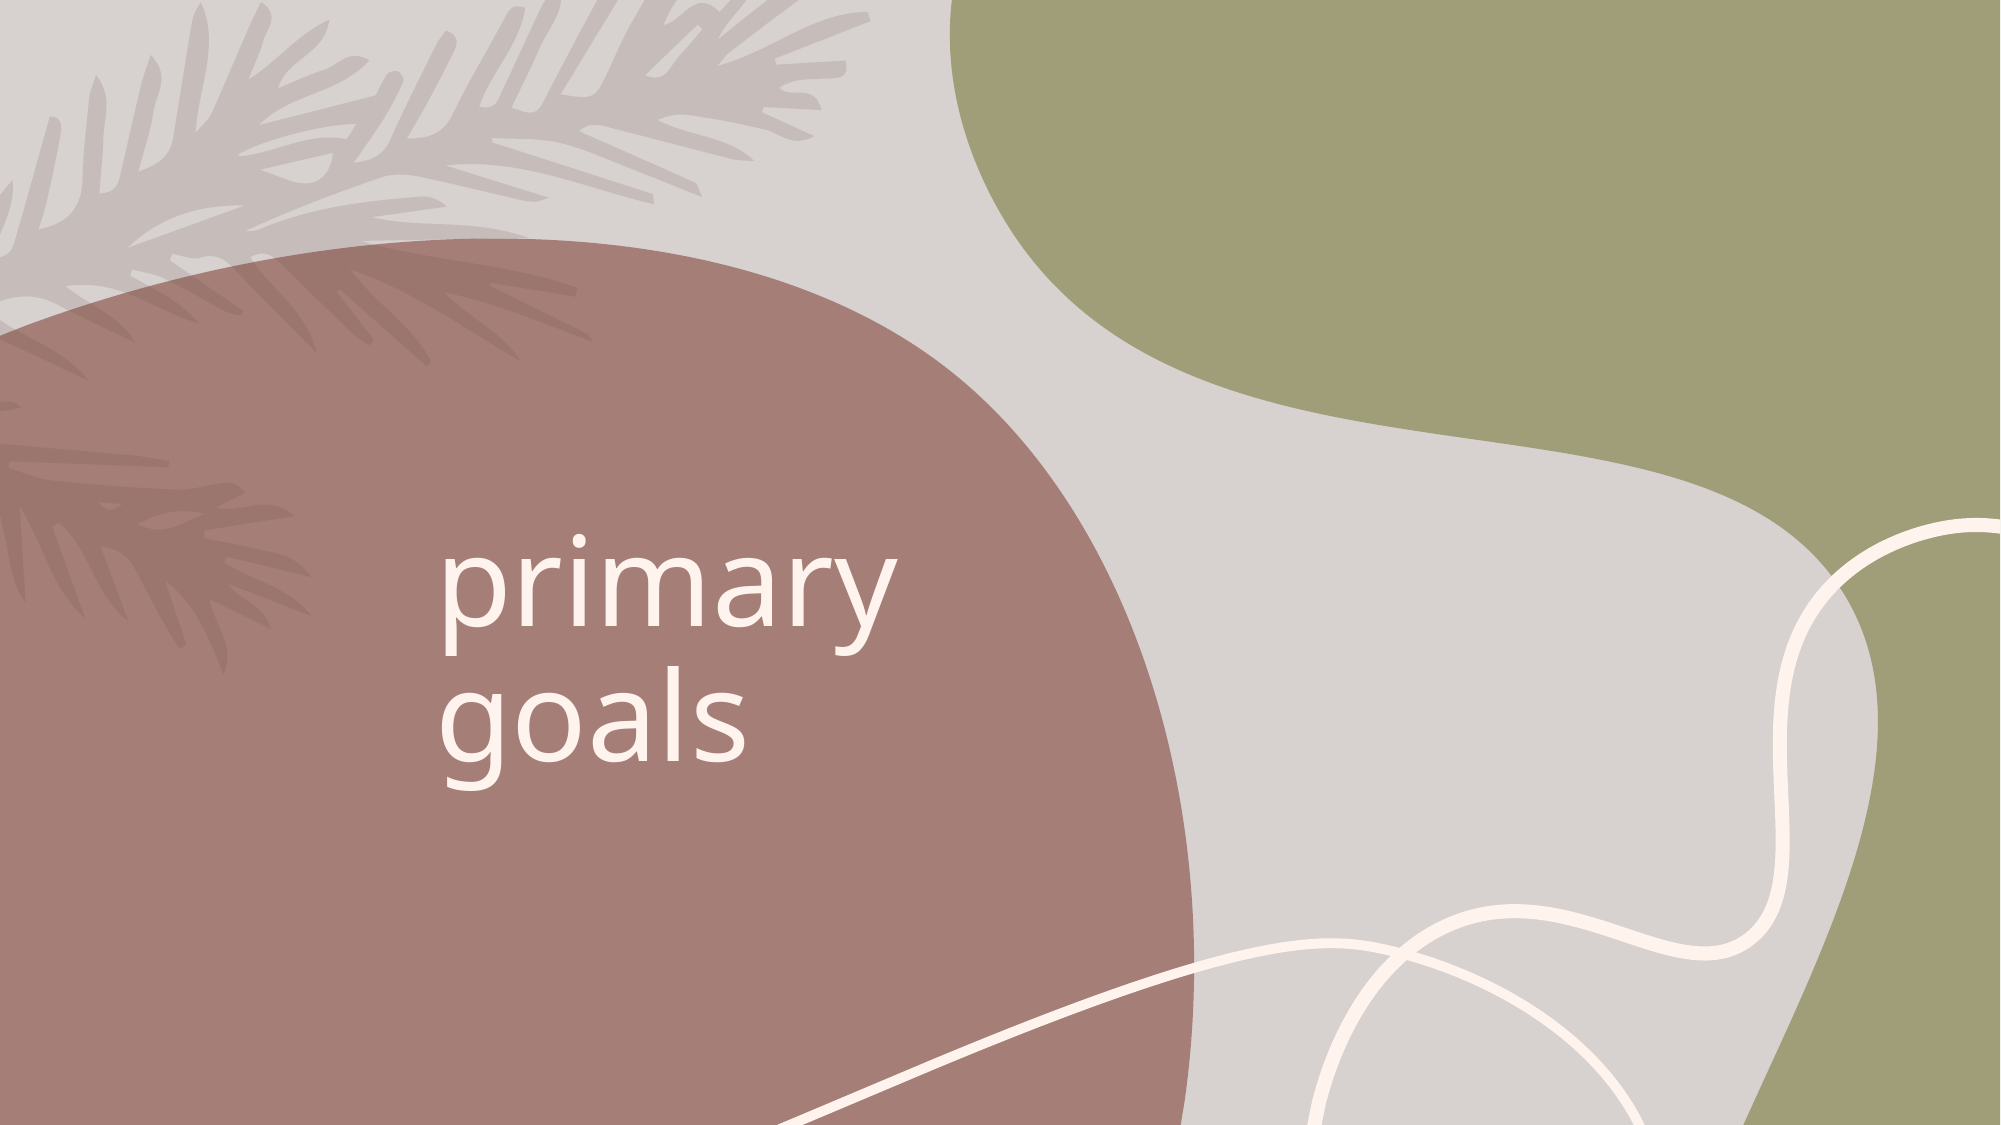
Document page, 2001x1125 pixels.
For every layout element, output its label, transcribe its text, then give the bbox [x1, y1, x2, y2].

title primary goals [420, 99, 1214, 796]
